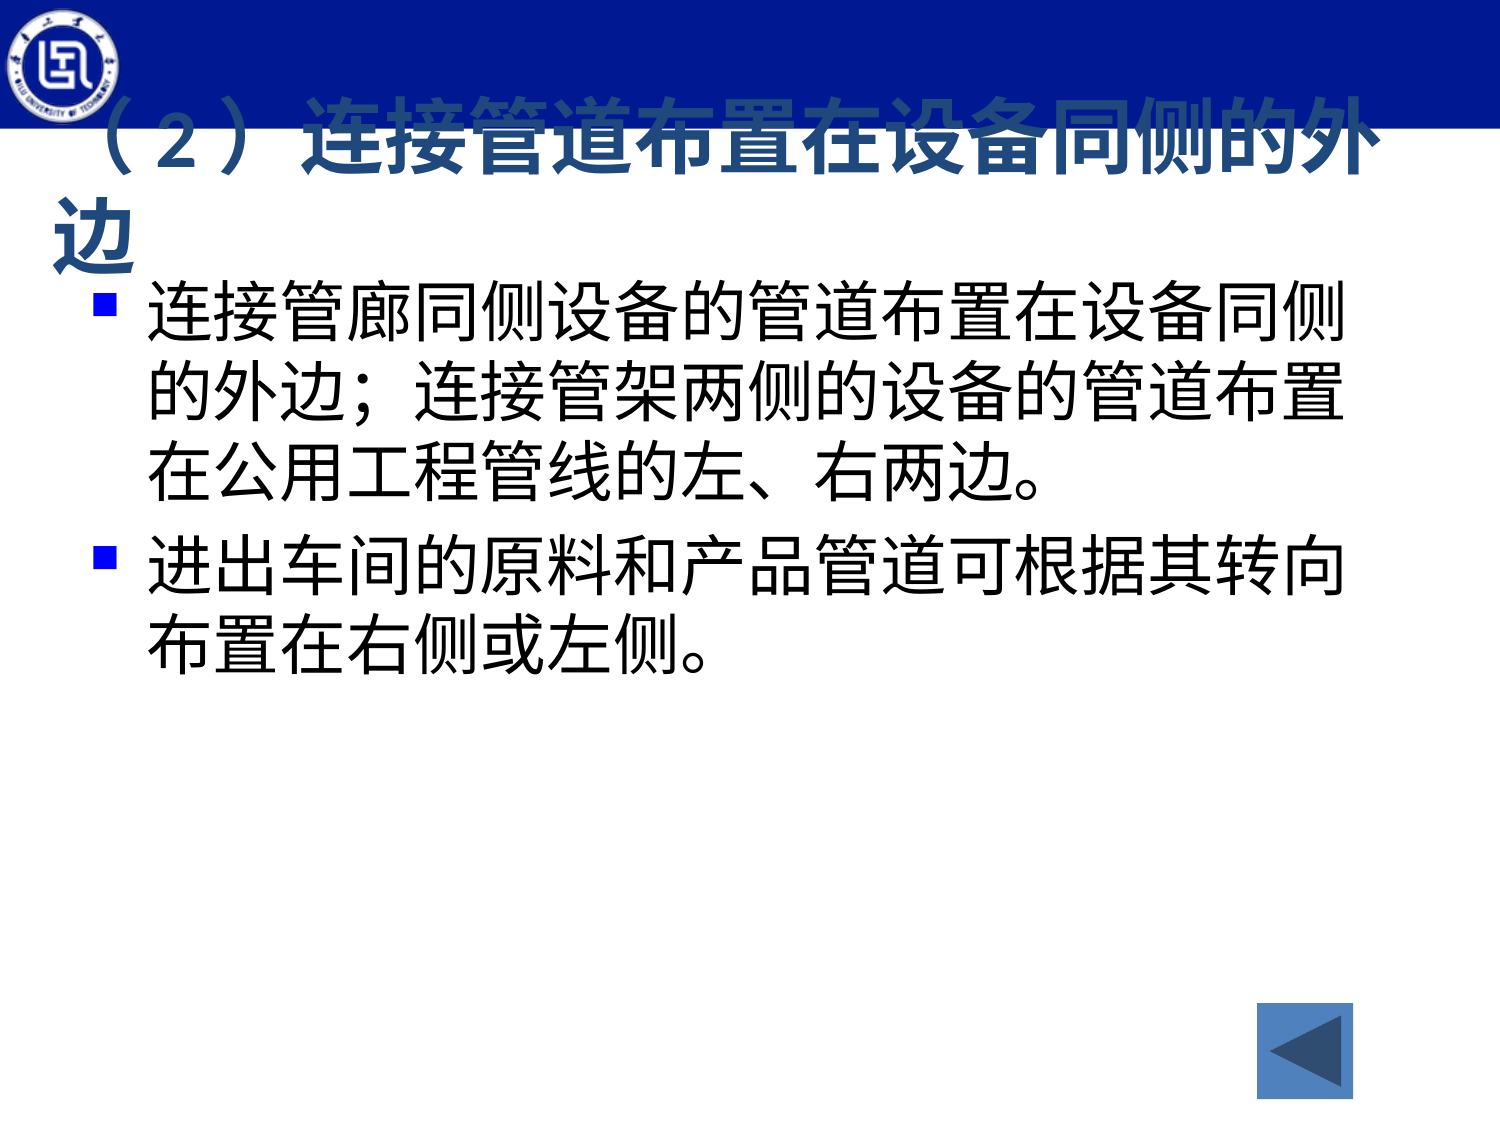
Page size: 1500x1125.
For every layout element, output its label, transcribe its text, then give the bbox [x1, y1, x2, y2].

title （2）连接管道布置在设备同侧的外边 [37, 90, 1463, 278]
picture [1, 7, 123, 126]
text_box [1257, 1003, 1354, 1100]
list 连接管廊同侧设备的管道布置在设备同侧的外边；连接管架两侧的设备的管道布置在公用工程管线的左、右两边。 进出车间的原料和产品管道可根据其转向布置在右侧或左侧。 [75, 262, 1425, 1006]
